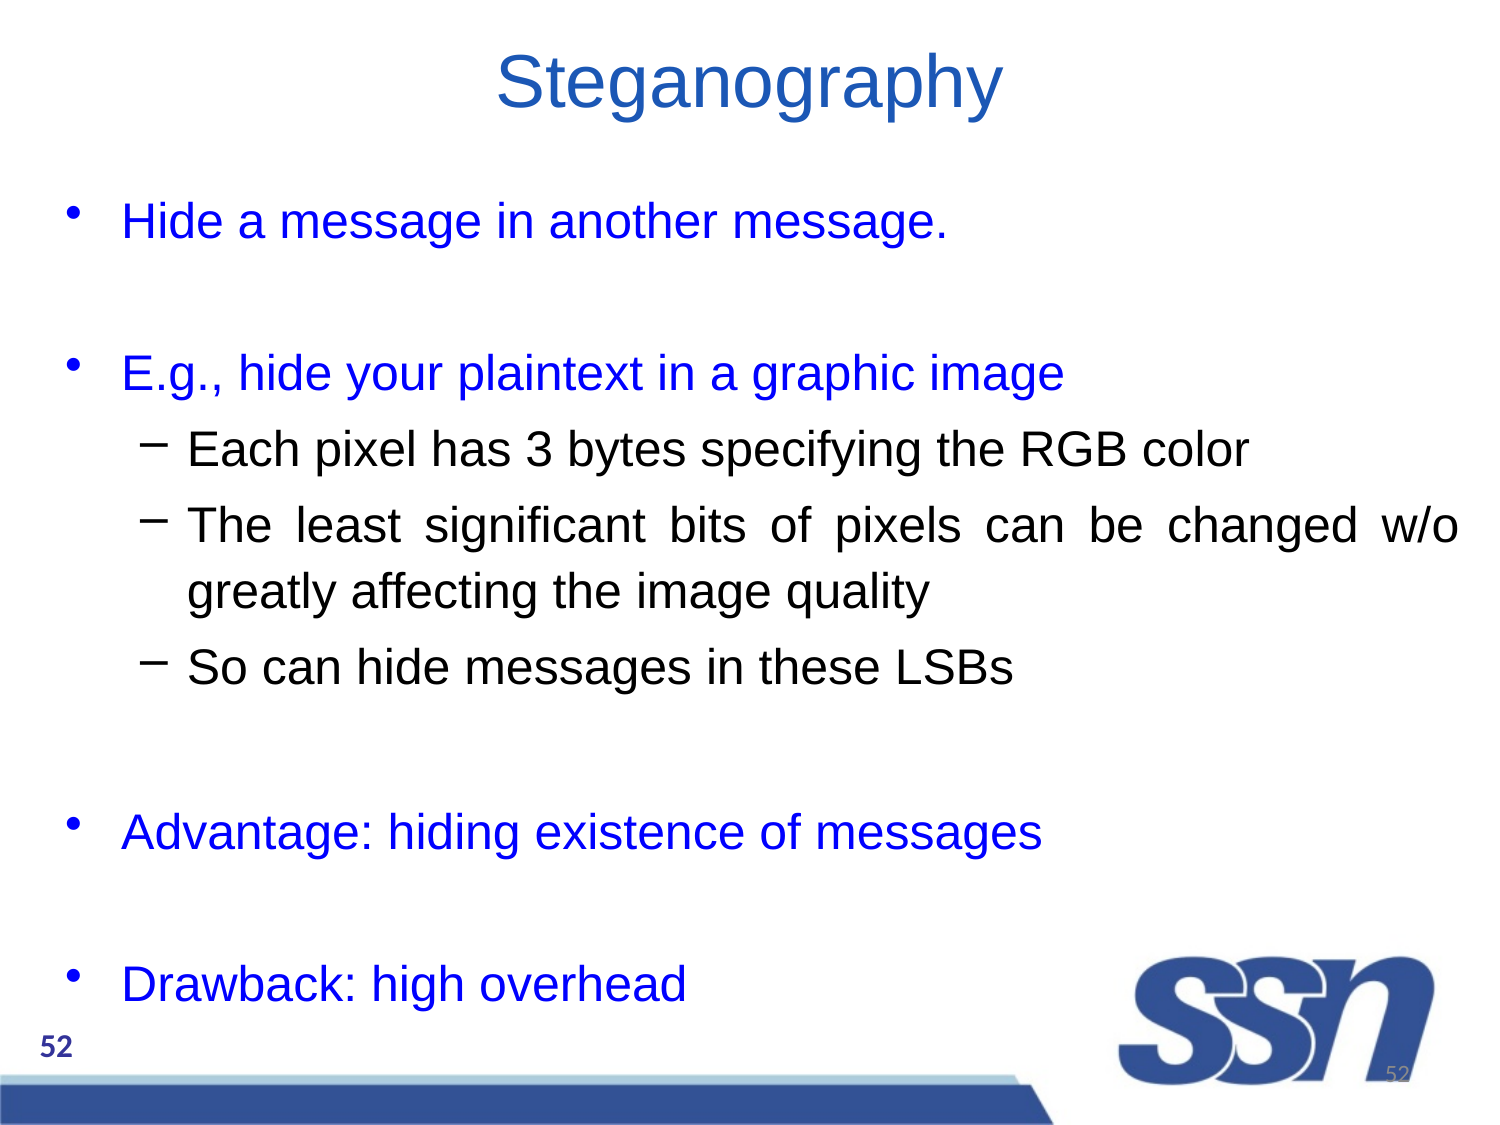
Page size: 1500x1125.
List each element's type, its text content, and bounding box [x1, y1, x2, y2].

list Hide a message in another message. E.g., hide your plaintext in a graphic image Each pixel has 3 bytes specifying the RGB color The least significant bits of pixels can be changed w/o greatly affecting the image quality So can hide messages in these LSBs Advantage: hiding existence of messages Drawback: high overhead [50, 174, 1475, 1000]
picture [0, 913, 1500, 1125]
title Steganography [75, 24, 1425, 130]
text_box 52 [1074, 1042, 1425, 1103]
